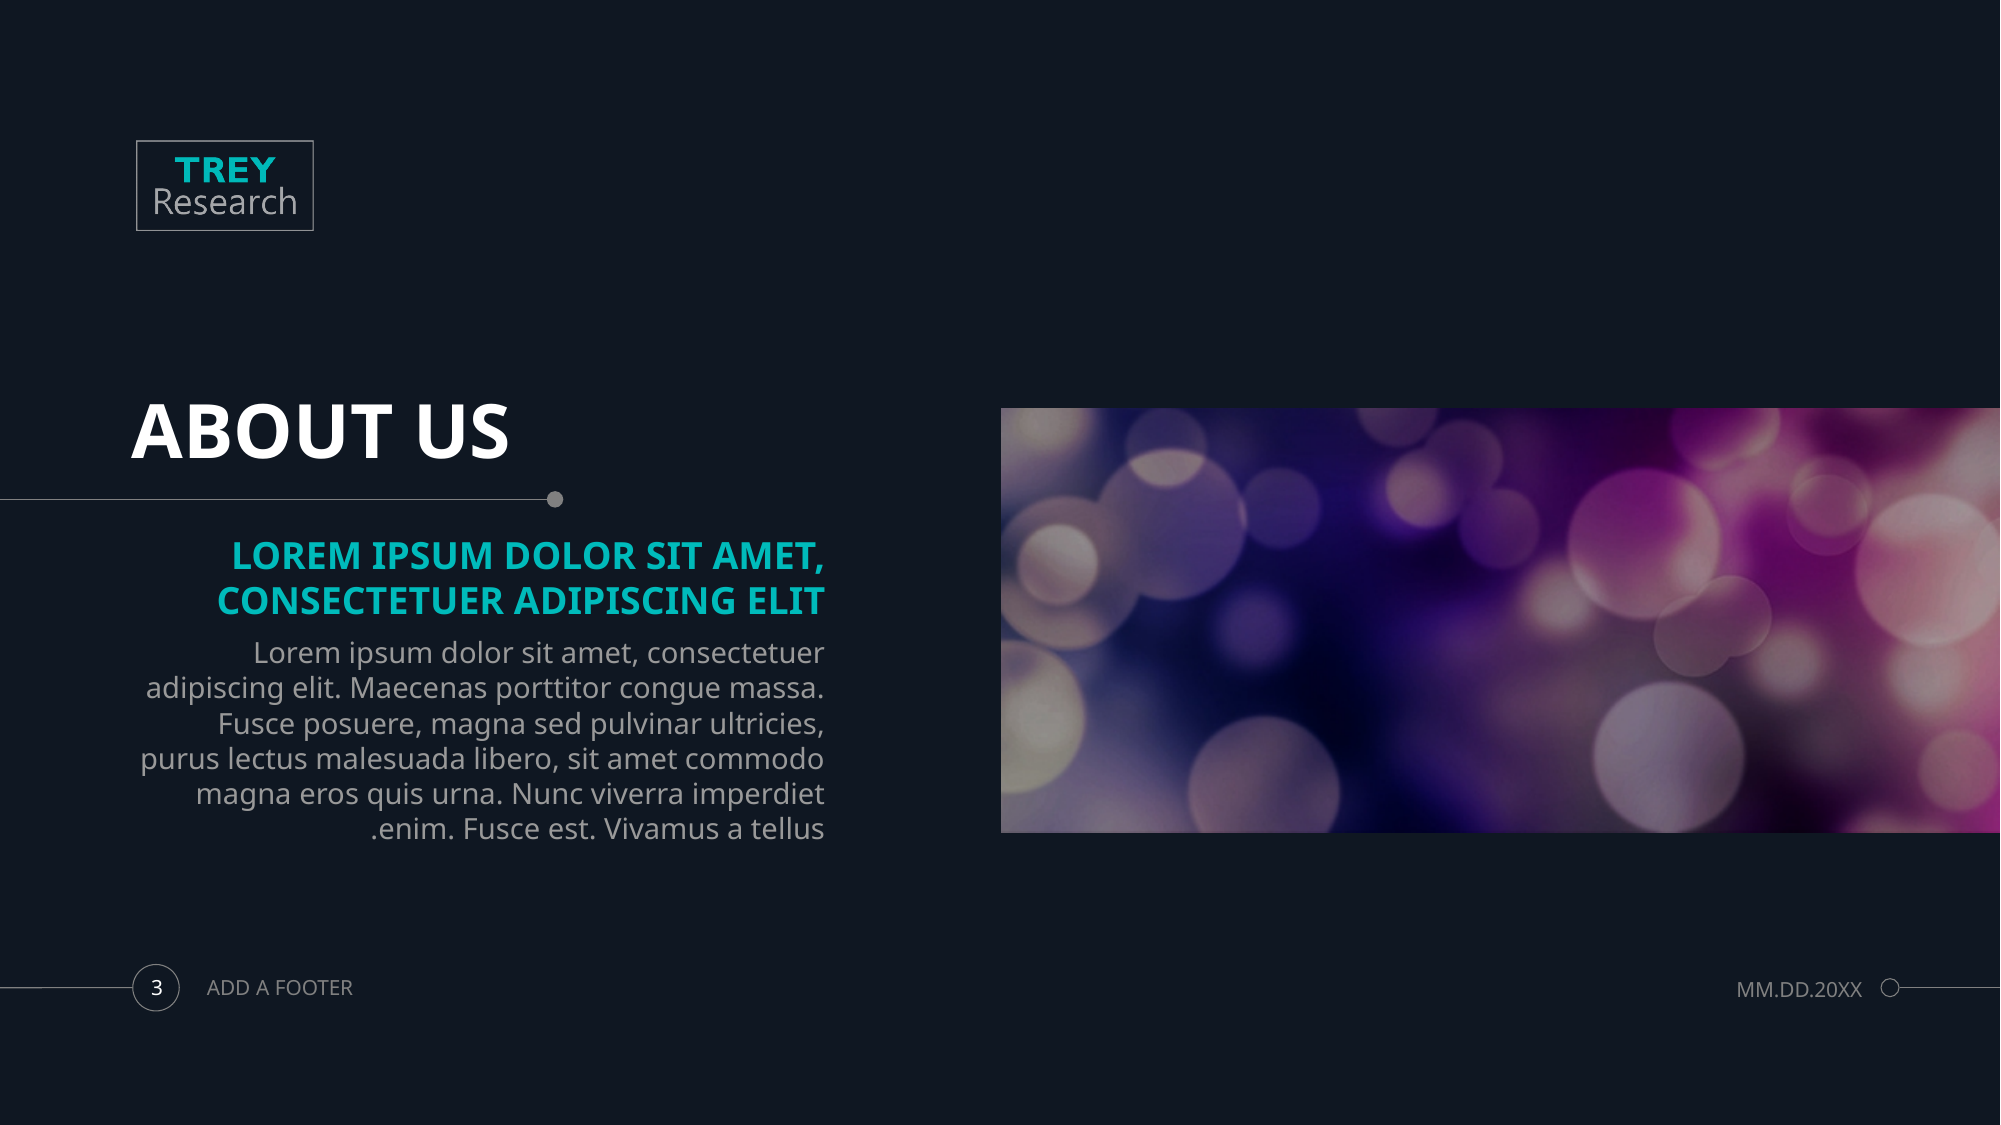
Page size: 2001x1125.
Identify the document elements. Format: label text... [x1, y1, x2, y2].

title ABOUT US [131, 342, 956, 475]
footer ADD A FOOTER [191, 964, 671, 1014]
picture [136, 140, 314, 231]
slide_number 3 [127, 964, 186, 1014]
list LOREM IPSUM DOLOR SIT AMET, CONSECTETUER ADIPISCING ELIT [135, 532, 826, 626]
picture [1001, 408, 2000, 833]
slide_number MM.DD.20XX [1643, 964, 1863, 1014]
list Lorem ipsum dolor sit amet, consectetuer adipiscing elit. Maecenas porttitor congue massa. Fusce posuere, magna sed pulvinar ultricies, purus lectus malesuada libero, sit amet commodo magna eros quis urna. Nunc viverra imperdiet enim. Fusce est. Vivamus a tellus. [133, 634, 826, 853]
